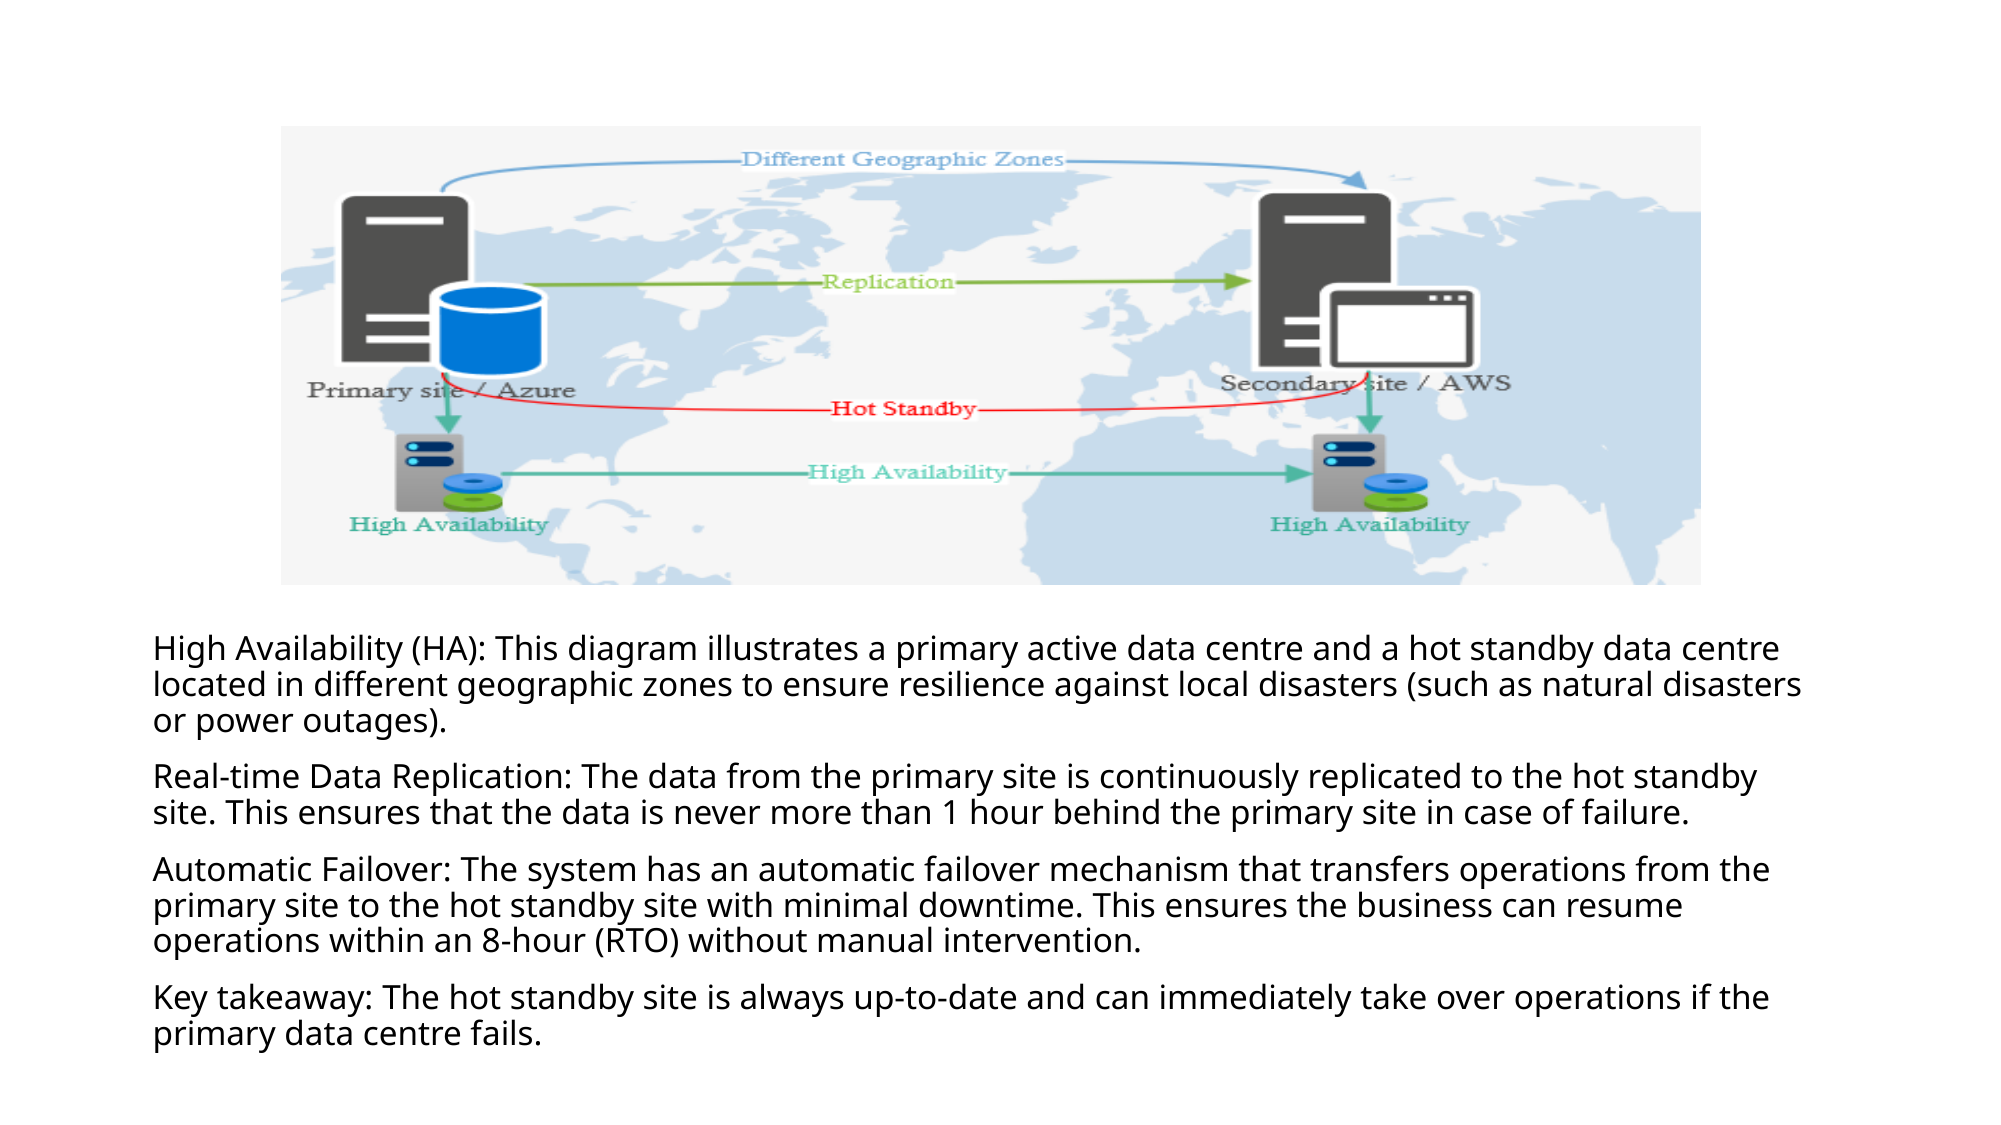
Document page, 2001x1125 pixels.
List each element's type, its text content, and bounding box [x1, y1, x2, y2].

picture [280, 126, 1702, 585]
list High Availability (HA): This diagram illustrates a primary active data centre and a hot standby data centre located in different geographic zones to ensure resilience against local disasters (such as natural disasters or power outages). Real-time Data Replication: The data from the primary site is continuously replicated to the hot standby site. This ensures that the data is never more than 1 hour behind the primary site in case of failure. Automatic Failover: The system has an automatic failover mechanism that transfers operations from the primary site to the hot standby site with minimal downtime. This ensures the business can resume operations within an 8-hour (RTO) without manual intervention. Key takeaway: The hot standby site is always up-to-date and can immediately take over operations if the primary data centre fails. [137, 624, 1833, 1097]
